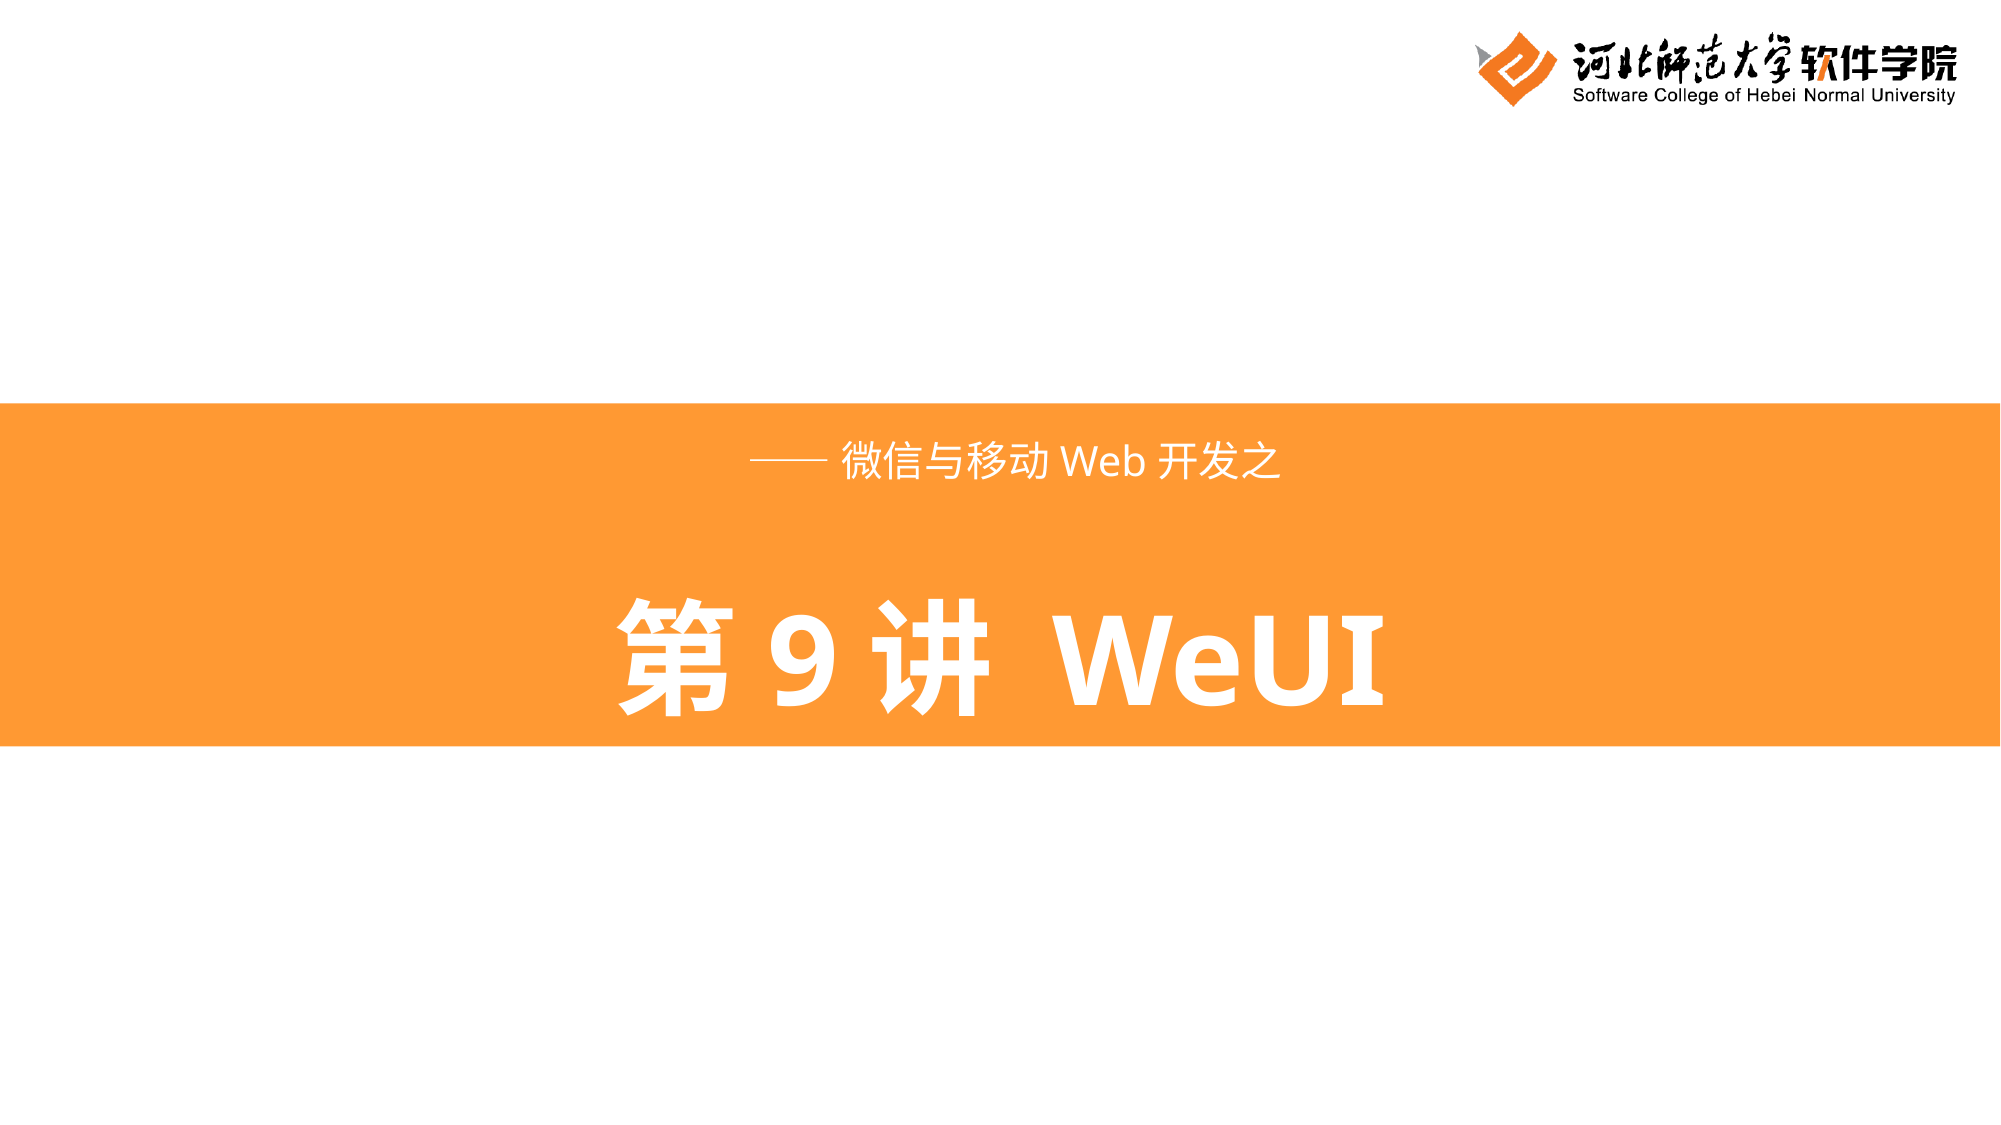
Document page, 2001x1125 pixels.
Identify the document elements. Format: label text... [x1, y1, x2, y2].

list ——微信与移动Web开发之 [426, 403, 1604, 524]
list 第9讲 WeUI [0, 584, 2000, 747]
picture [1475, 31, 1957, 107]
